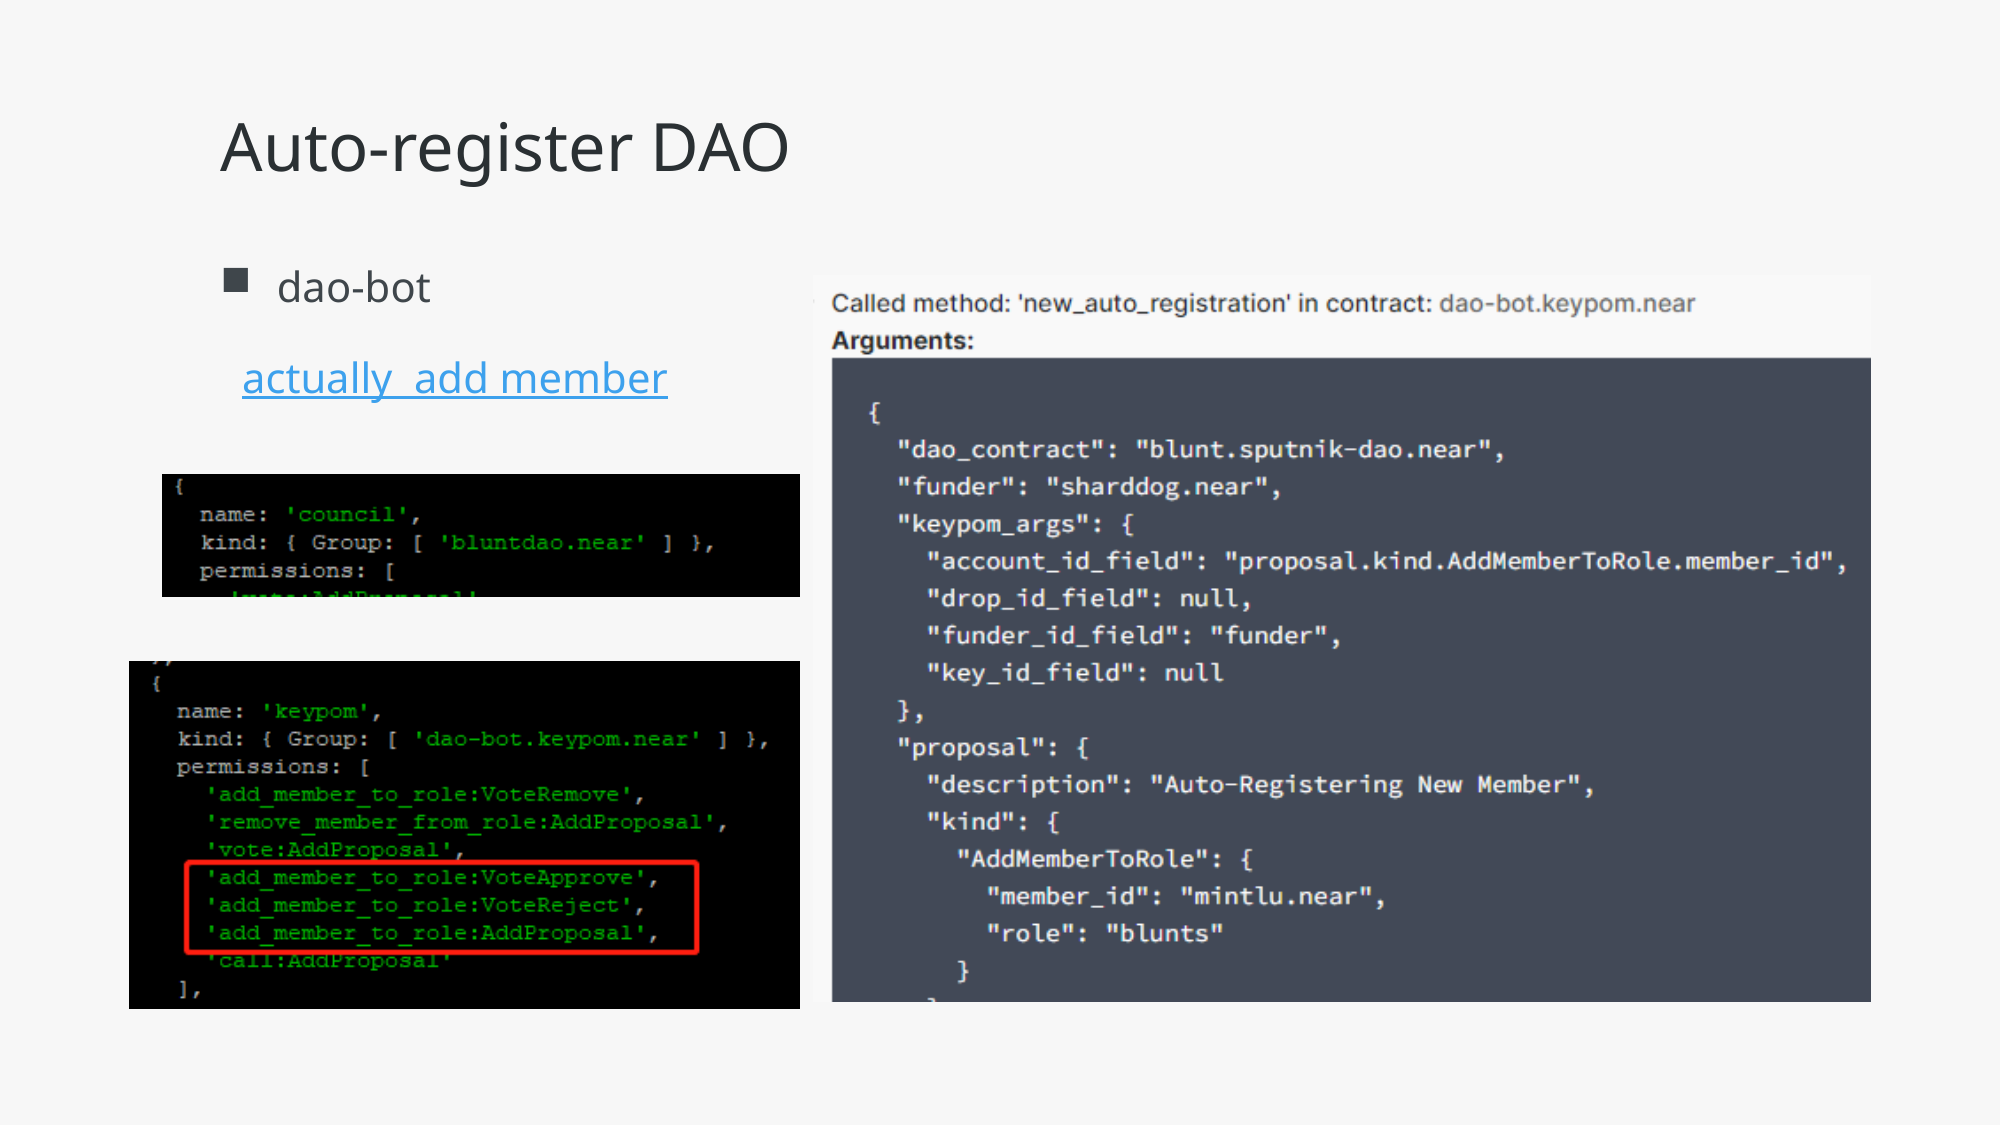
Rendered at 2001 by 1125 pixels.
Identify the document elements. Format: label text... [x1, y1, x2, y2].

title Auto-register DAO [205, 72, 1795, 209]
picture [813, 275, 1871, 1002]
picture [129, 661, 800, 1009]
list dao-bot actually add member [205, 235, 902, 464]
picture [162, 474, 800, 597]
